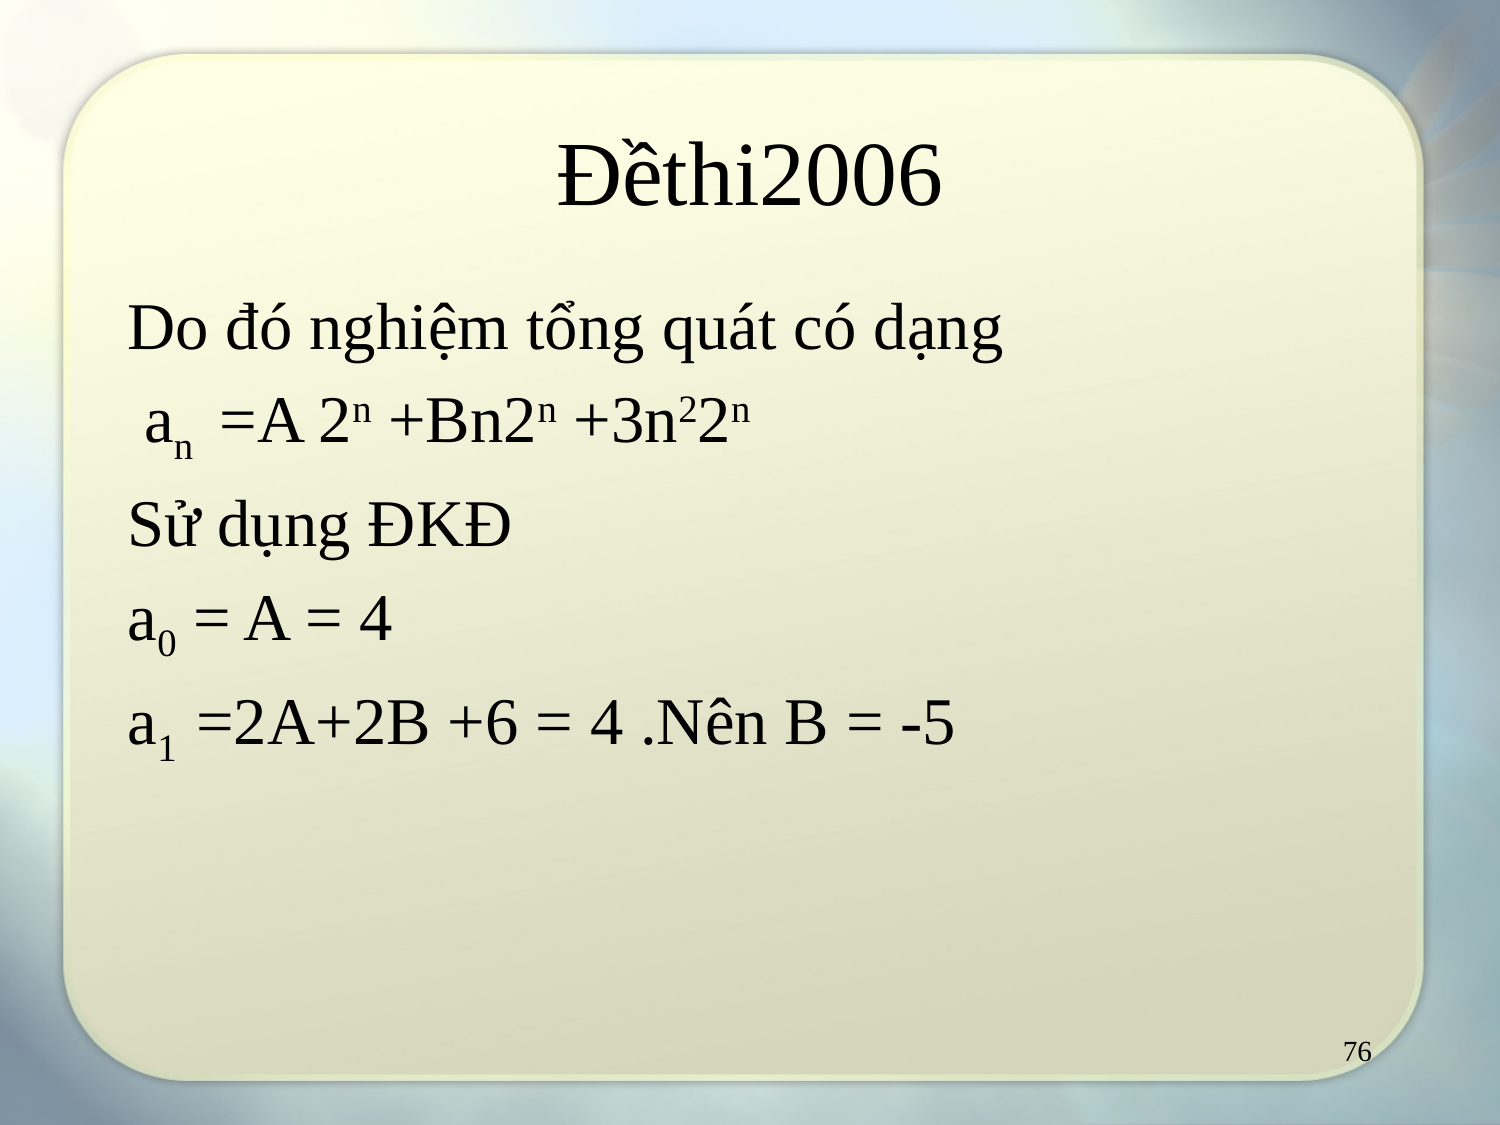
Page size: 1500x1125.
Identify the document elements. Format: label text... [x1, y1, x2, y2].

slide_number 76 [1074, 1024, 1388, 1101]
list Do đó nghiệm tổng quát có dạng an =A 2n +Bn2n +3n22n Sử dụng ĐKĐ a0 = A = 4 a1 =2A+2B +6 = 4 .Nên B = -5 [112, 274, 1388, 1001]
picture [0, 0, 1500, 1125]
title Đềthi2006 [112, 74, 1388, 263]
